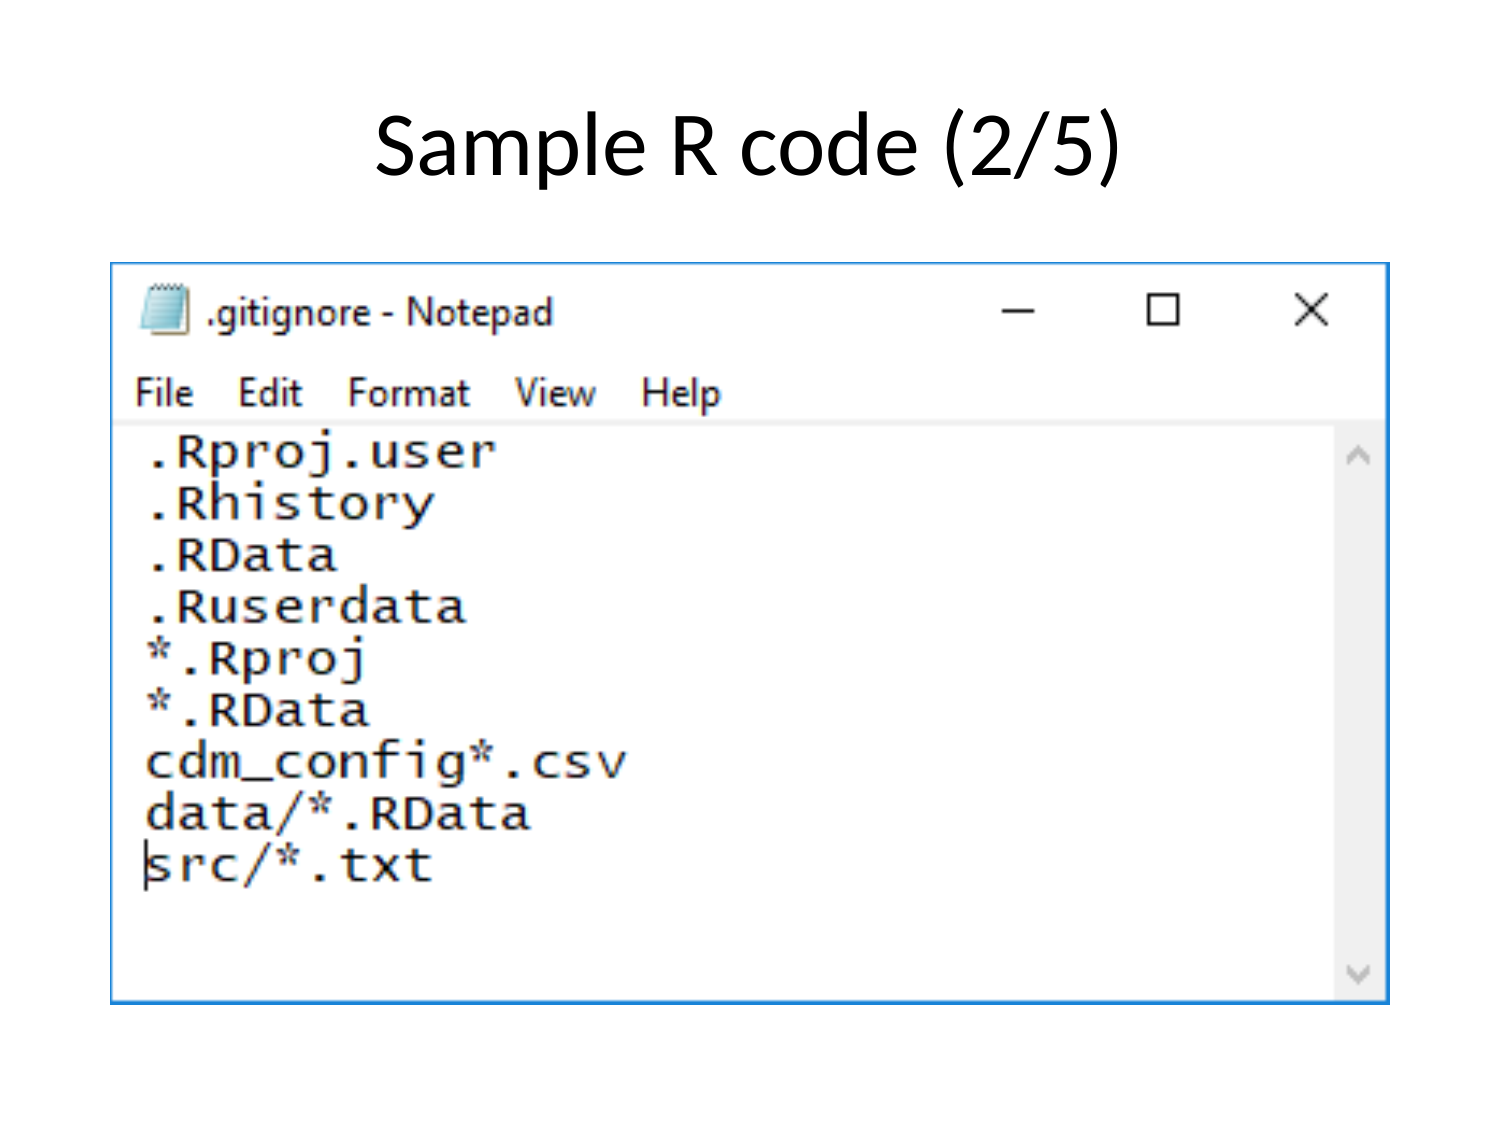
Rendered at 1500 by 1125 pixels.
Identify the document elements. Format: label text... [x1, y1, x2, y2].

title Sample R code (2/5) [75, 45, 1425, 233]
picture [110, 262, 1390, 1005]
